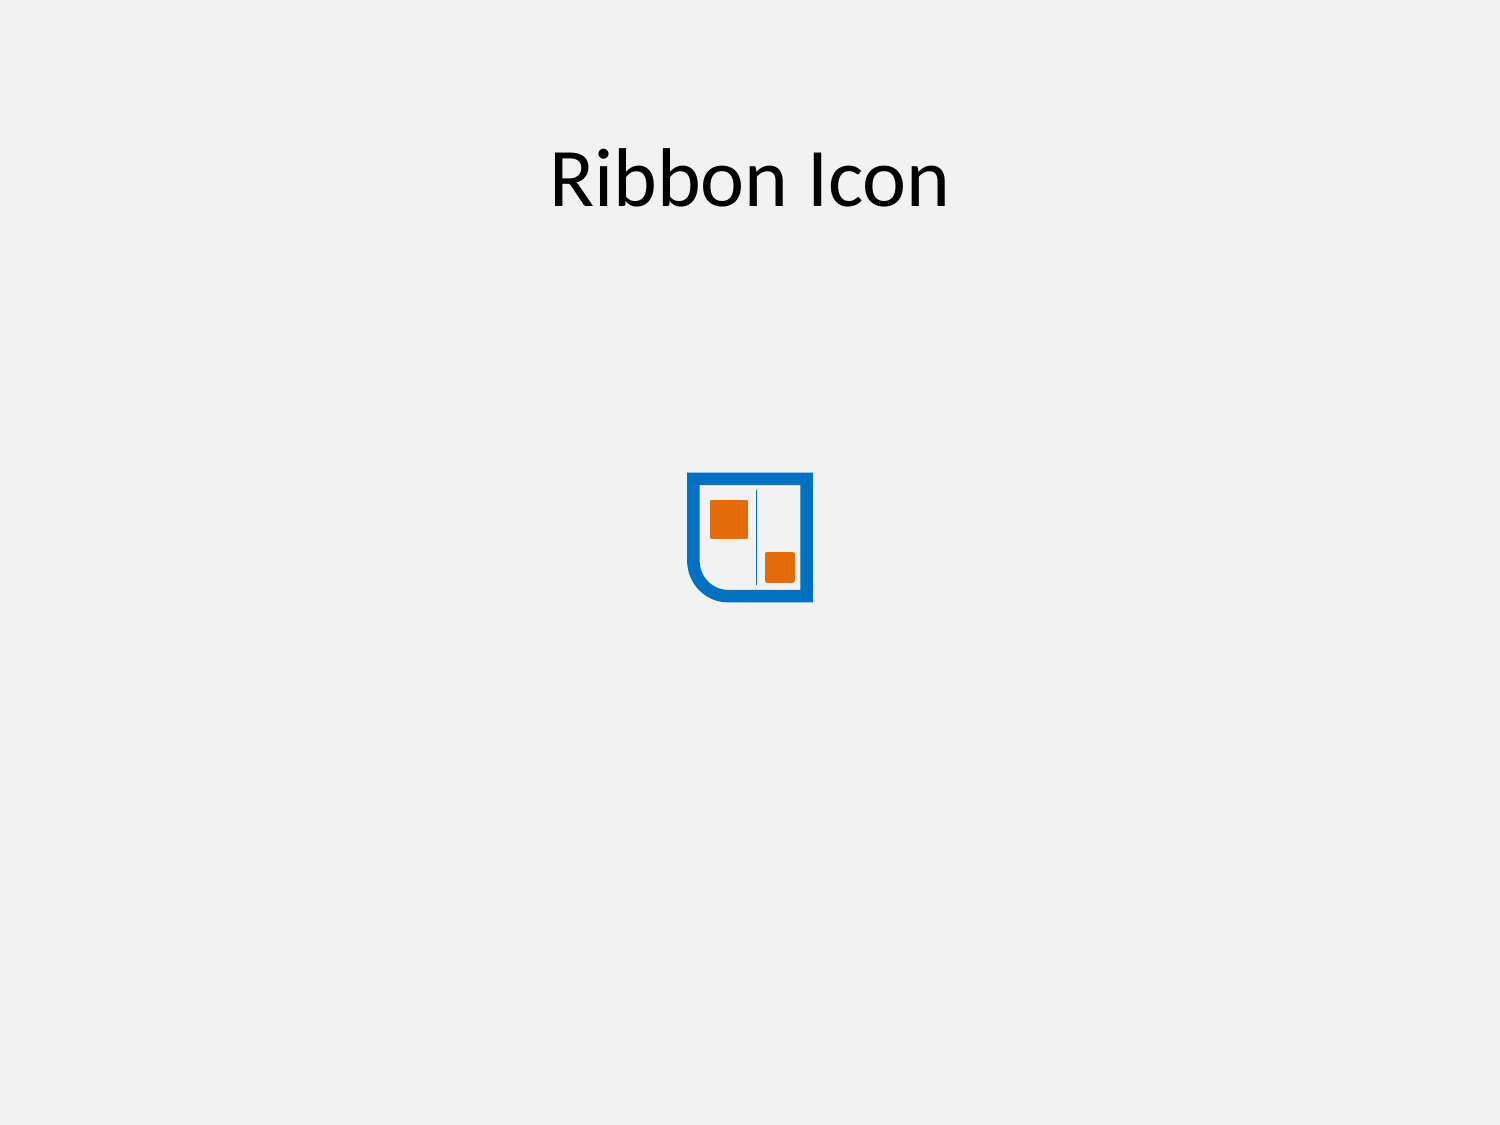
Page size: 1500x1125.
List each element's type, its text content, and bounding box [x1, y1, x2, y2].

text_box Ribbon Icon [534, 115, 966, 231]
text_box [680, 466, 819, 608]
